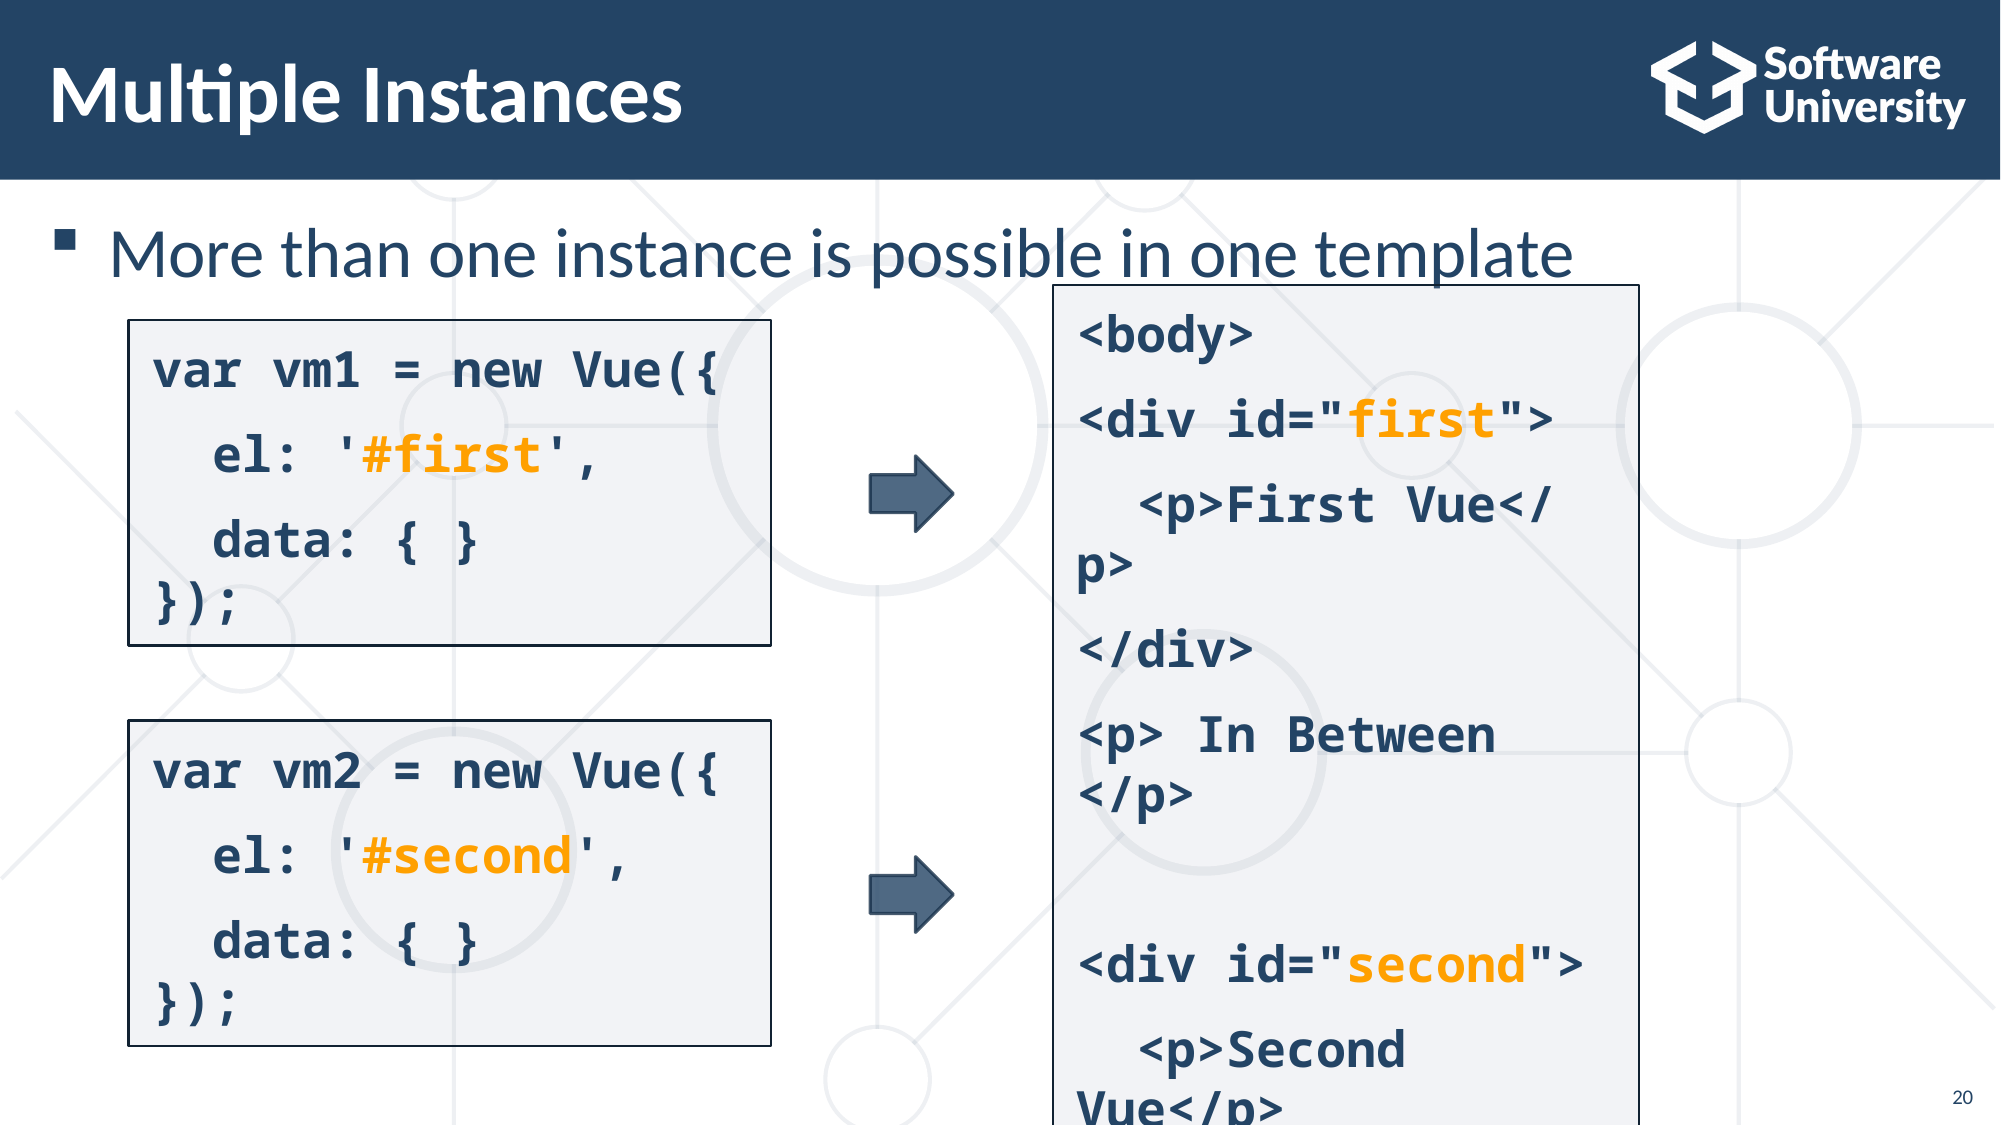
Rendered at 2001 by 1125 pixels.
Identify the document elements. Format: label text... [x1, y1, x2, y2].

text_box var vm1 = new Vue({ el: '#first', data: { } }); [128, 320, 772, 646]
title Multiple Instances [31, 16, 1625, 162]
list More than one instance is possible in one template [31, 196, 1970, 1104]
picture [1651, 41, 1966, 134]
slide_number 20 [1927, 1067, 1989, 1117]
text_box var vm2 = new Vue({ el: '#second', data: { } }); [128, 720, 772, 1046]
text_box <body> <div id="first"> <p>First Vue</p> </div> <p> In Between </p> <div id="second"> <p>Second Vue</p> </div> [1052, 284, 1639, 1125]
text_box [868, 453, 956, 534]
text_box [868, 854, 956, 935]
